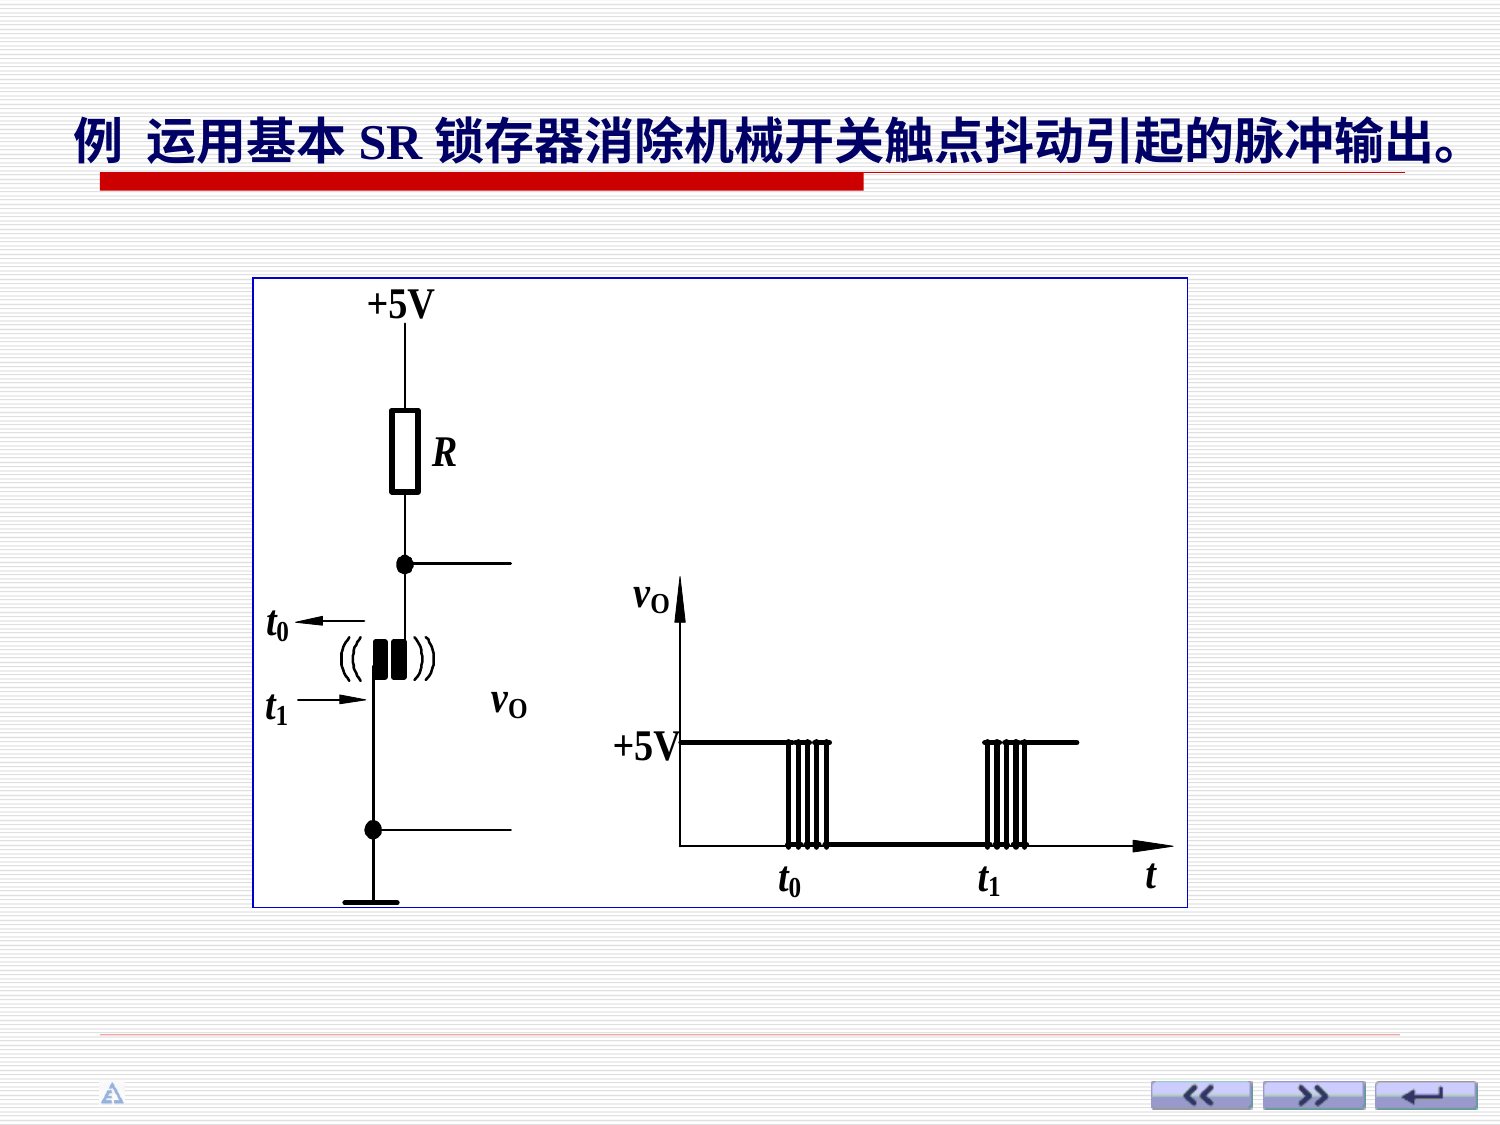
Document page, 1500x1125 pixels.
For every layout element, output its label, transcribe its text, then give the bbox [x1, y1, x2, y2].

text_box 例 运用基本SR锁存器消除机械开关触点抖动引起的脉冲输出。 [13, 101, 1500, 177]
picture [0, 0, 1500, 1125]
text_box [253, 278, 1187, 907]
